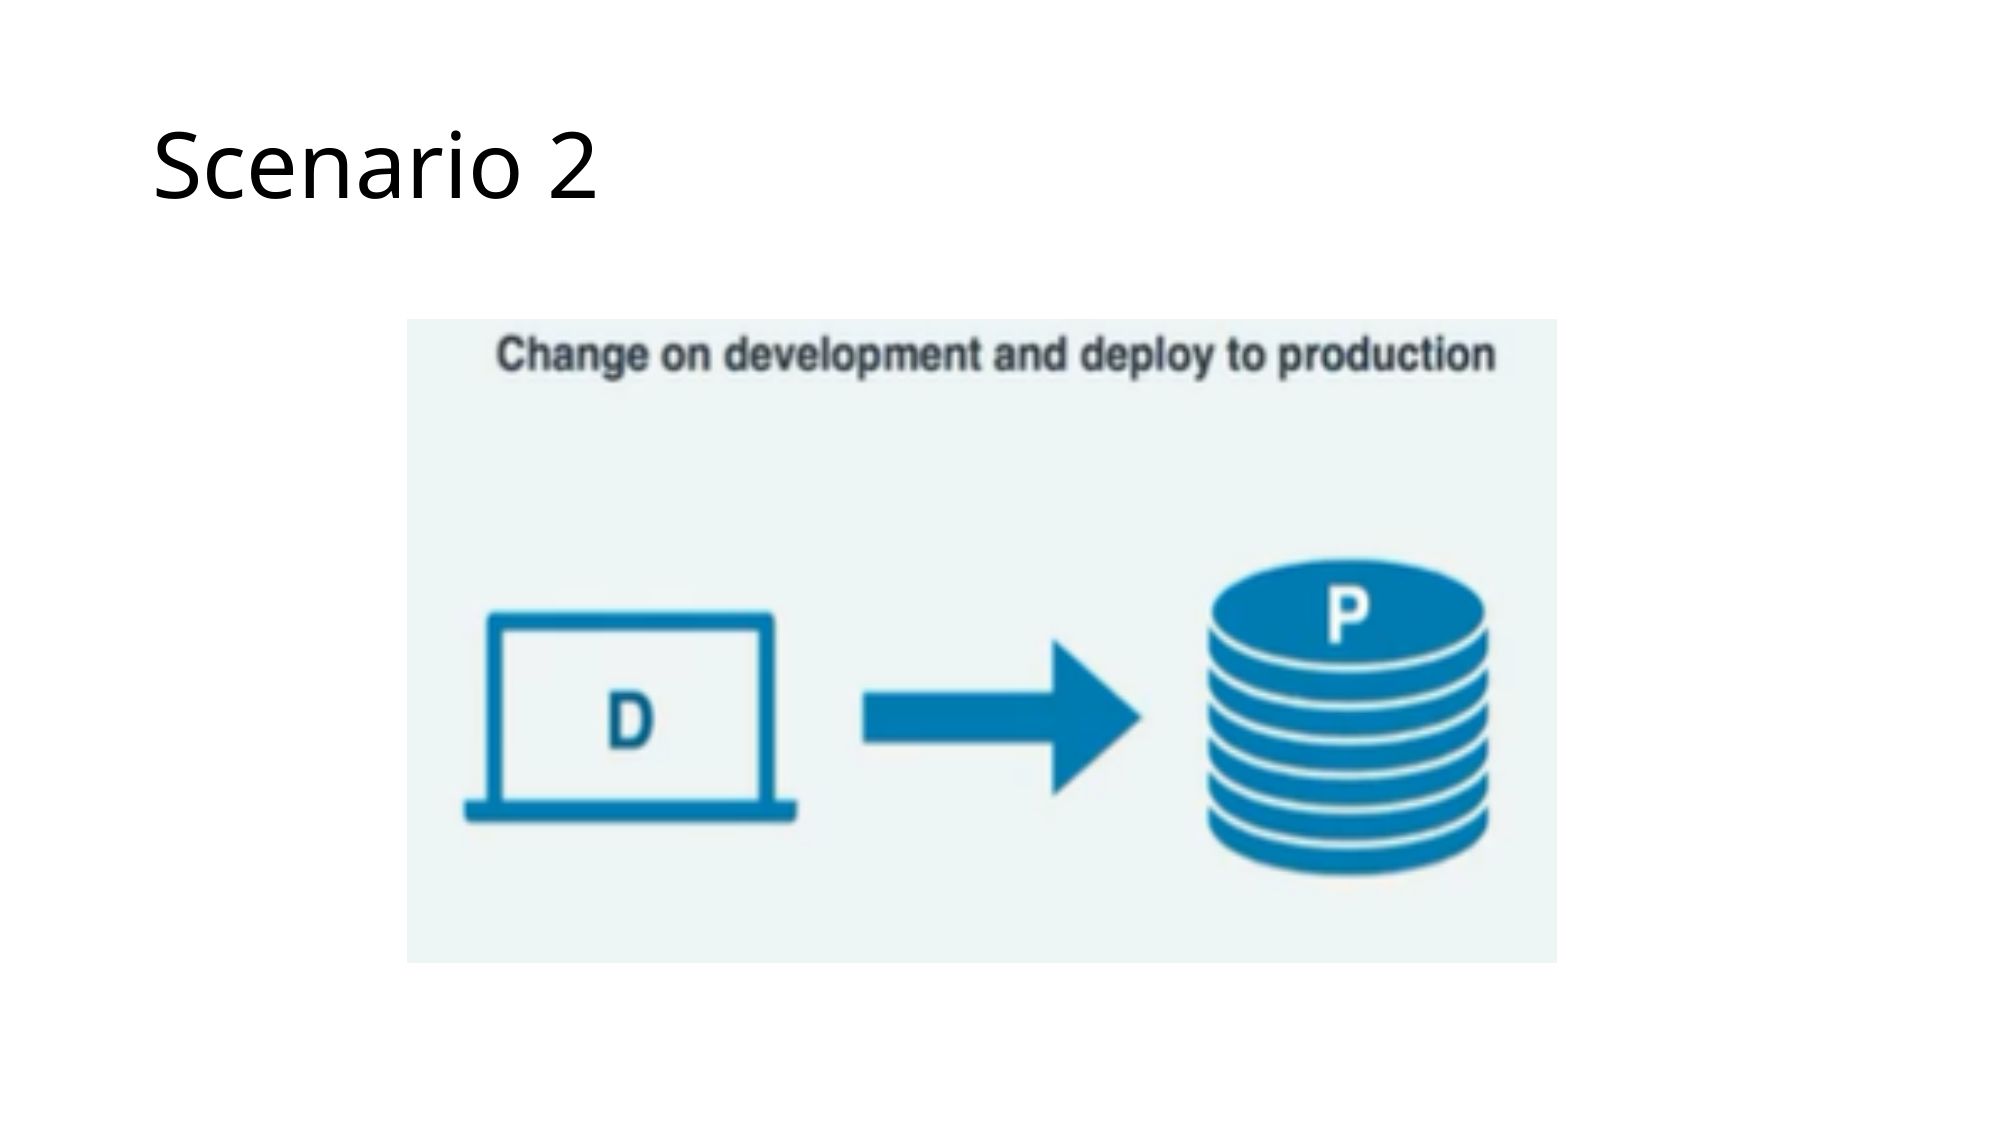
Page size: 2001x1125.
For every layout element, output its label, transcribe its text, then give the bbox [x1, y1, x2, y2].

title Scenario 2 [137, 59, 1863, 278]
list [407, 319, 1557, 963]
